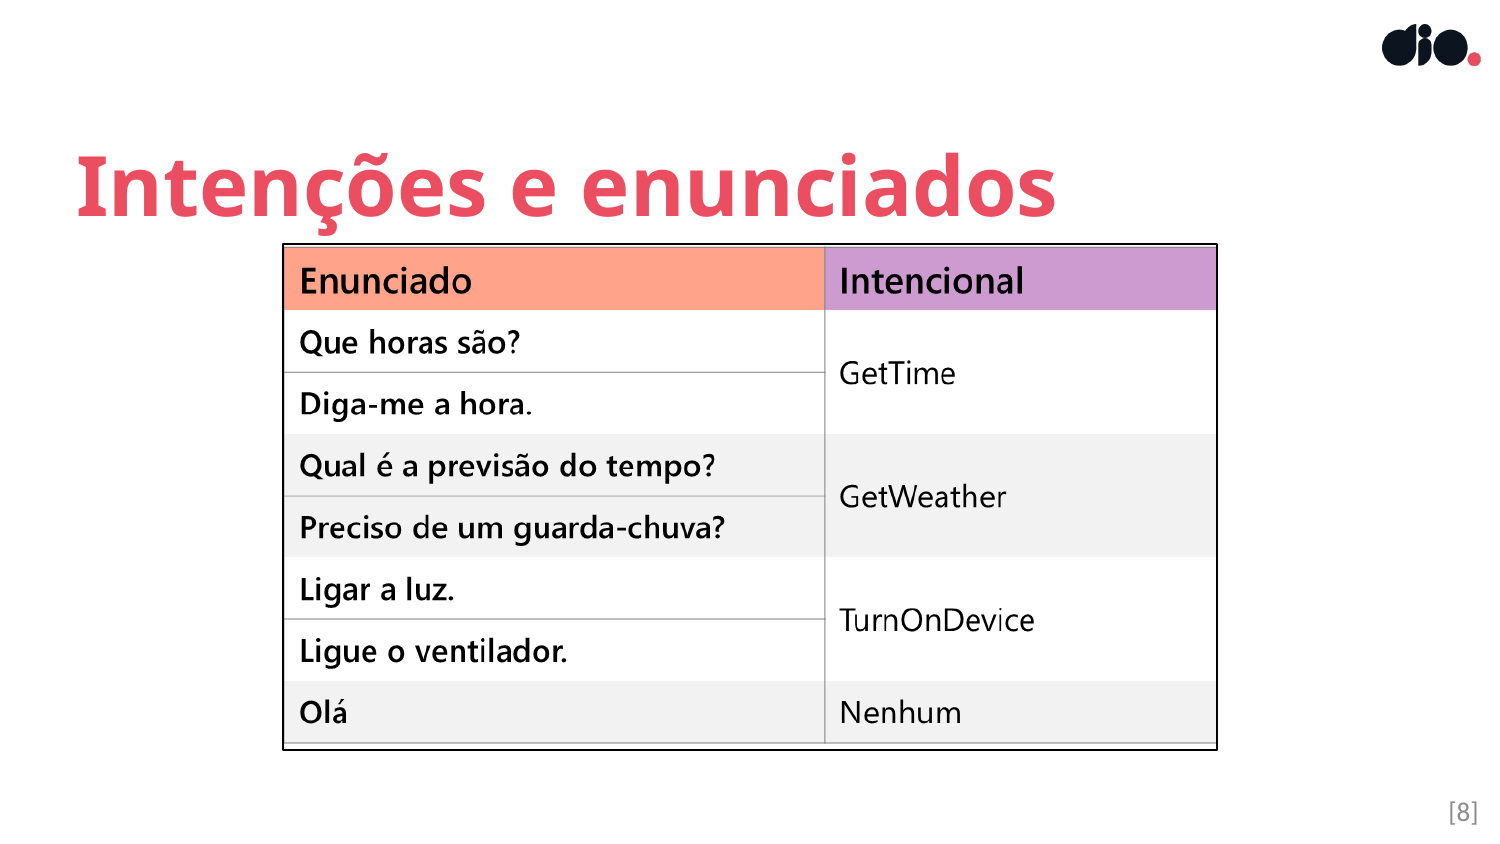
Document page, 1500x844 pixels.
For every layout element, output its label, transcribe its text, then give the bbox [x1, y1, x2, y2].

text_box Intenções e enunciados [61, 106, 1449, 246]
slide_number [8] [1403, 779, 1494, 844]
picture [1382, 24, 1481, 66]
picture [283, 245, 1216, 750]
